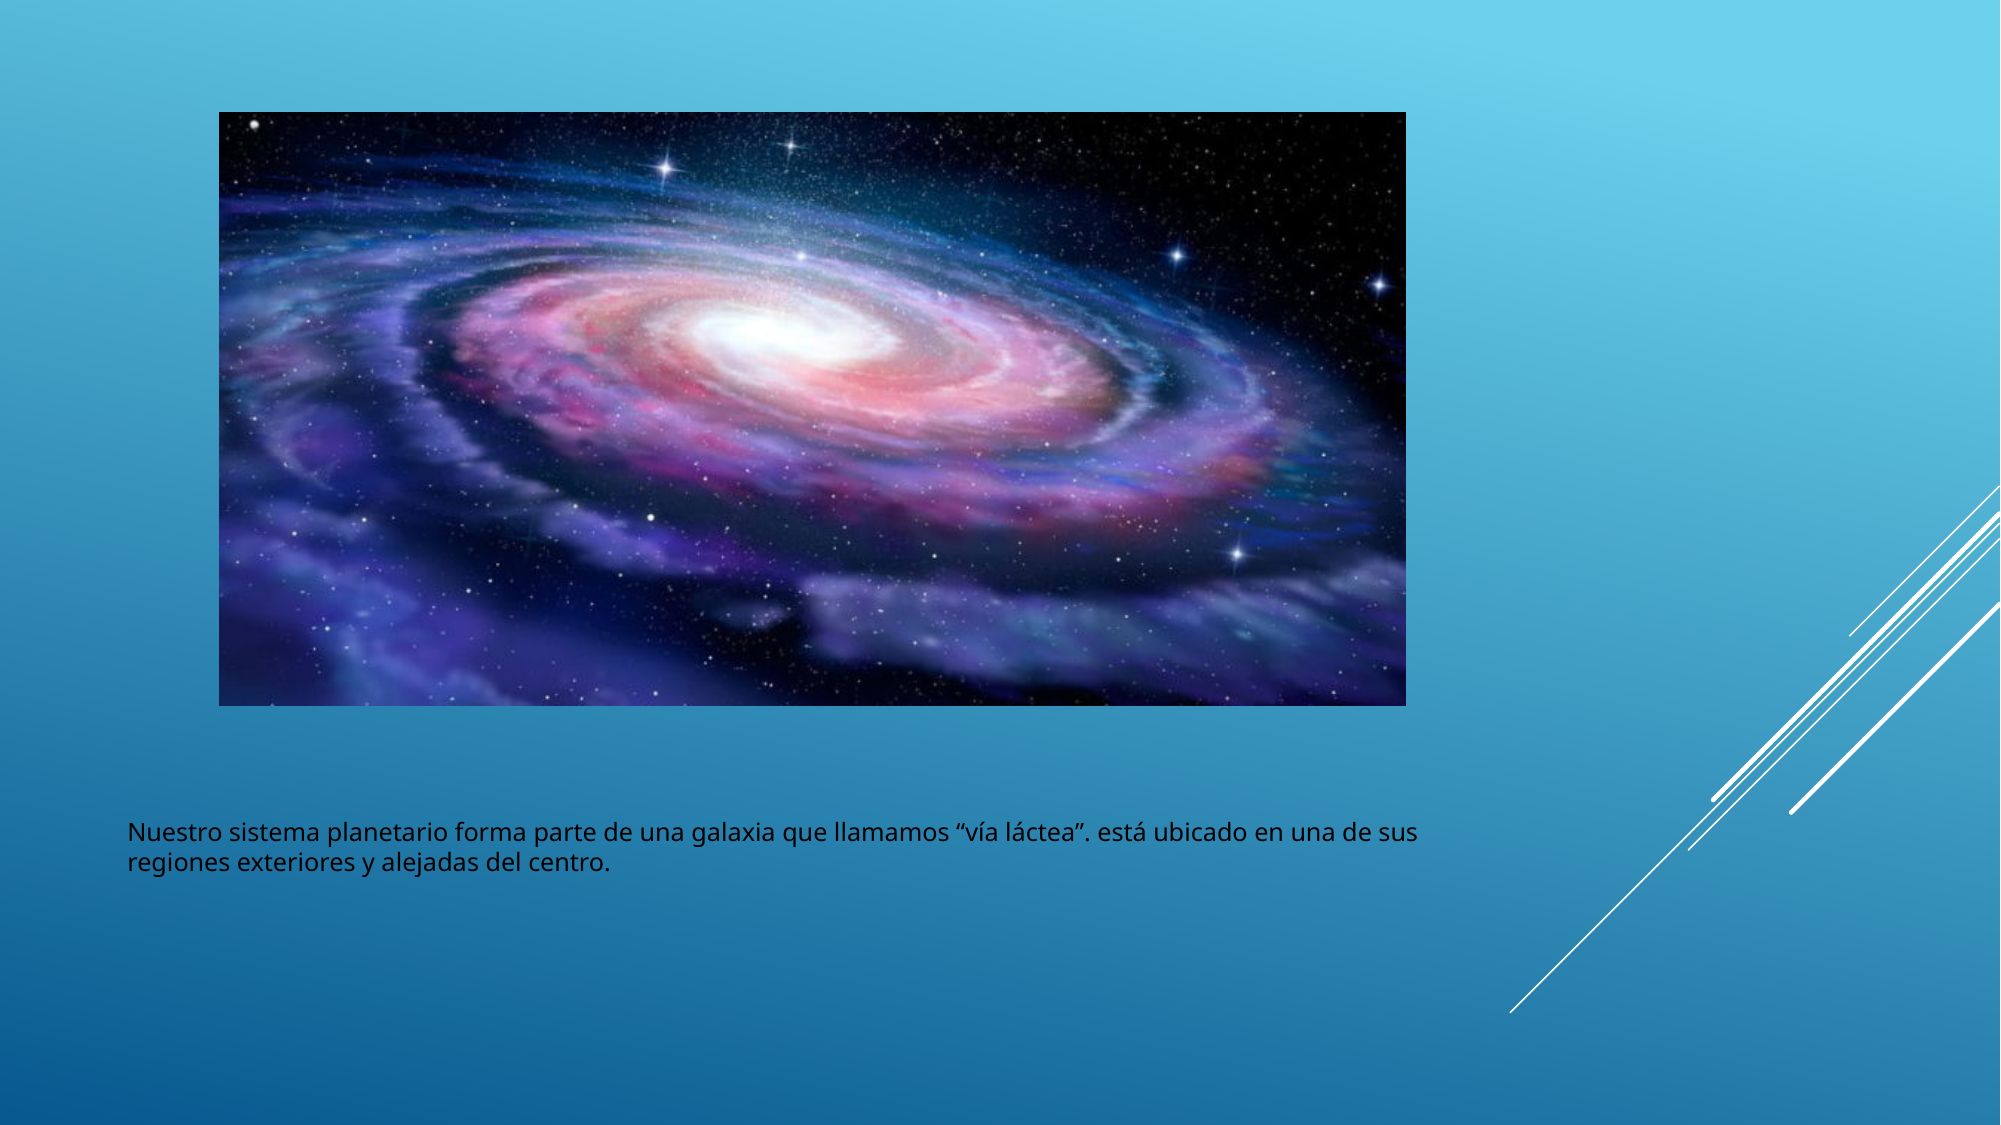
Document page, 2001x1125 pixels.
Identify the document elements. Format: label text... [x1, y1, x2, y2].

title Nuestro sistema planetario forma parte de una galaxia que llamamos “vía láctea”. está ubicado en una de sus regiones exteriores y alejadas del centro. [112, 808, 1513, 984]
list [218, 112, 1406, 706]
